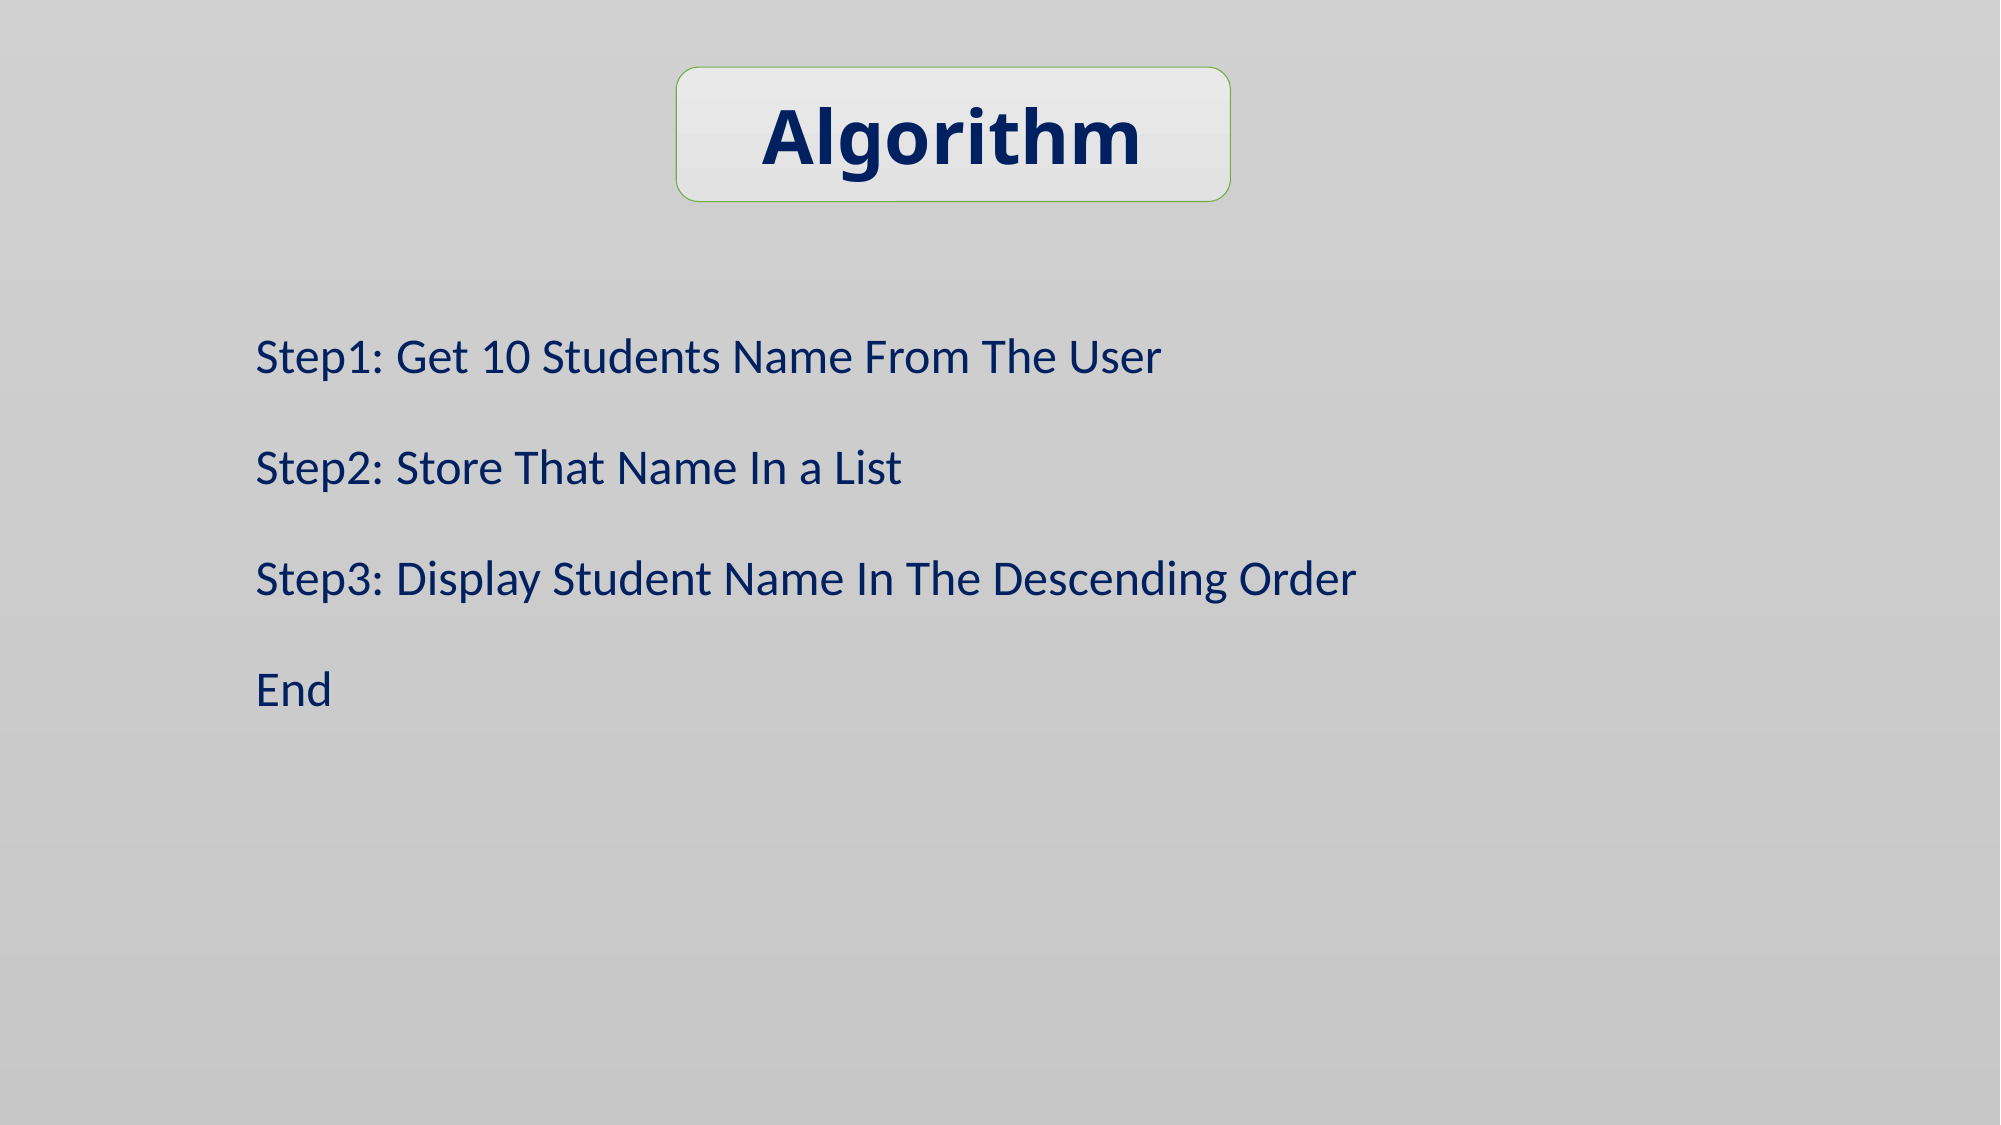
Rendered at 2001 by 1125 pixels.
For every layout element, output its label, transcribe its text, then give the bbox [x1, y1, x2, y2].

text_box Algorithm [675, 66, 1231, 203]
subtitle Step1: Get 10 Students Name From The User Step2: Store That Name In a List Step3: Display Student Name In The Descending Order End [240, 286, 1741, 802]
